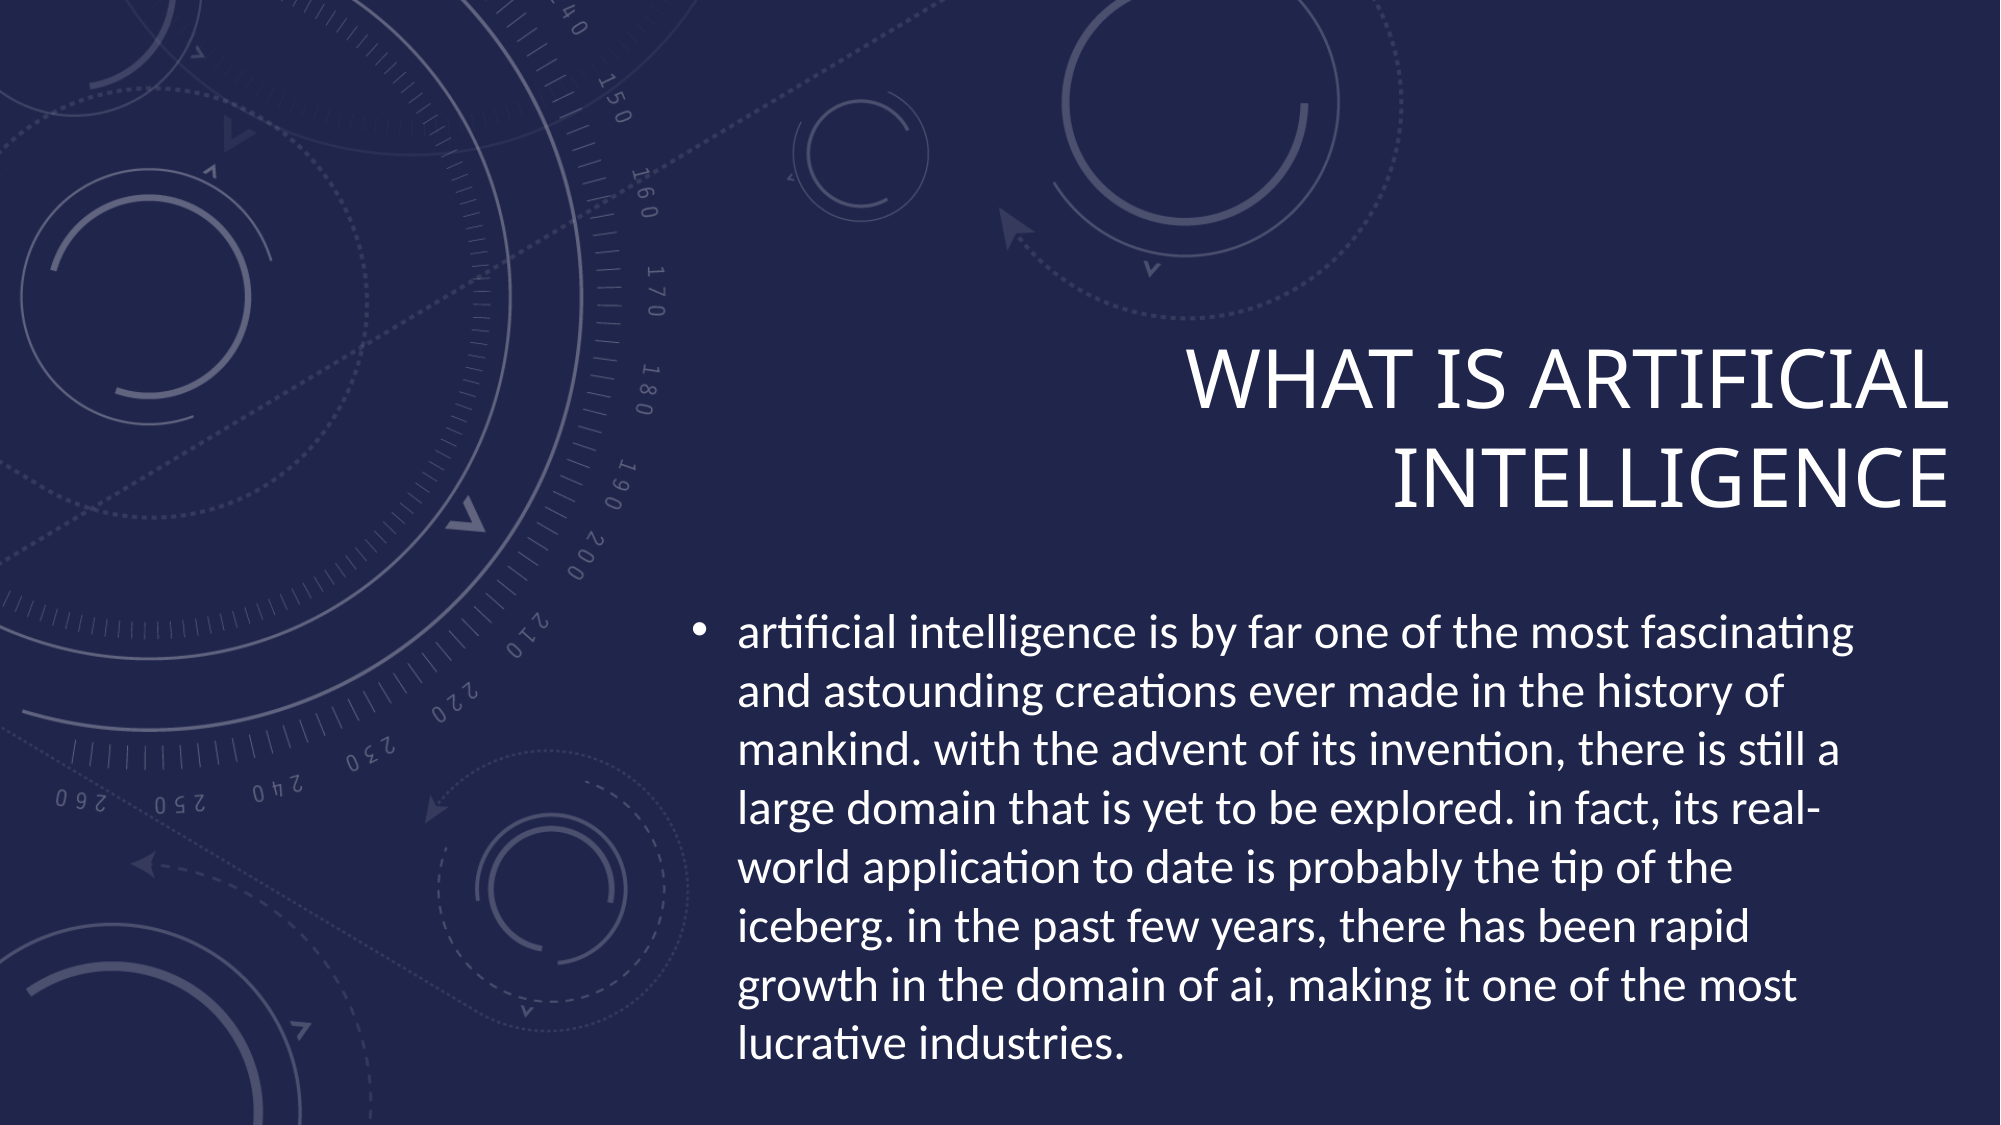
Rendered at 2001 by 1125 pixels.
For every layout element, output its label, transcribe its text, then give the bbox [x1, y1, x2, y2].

picture [0, 0, 2000, 1125]
subtitle artificial intelligence is by far one of the most fascinating and astounding creations ever made in the history of mankind. with the advent of its invention, there is still a large domain that is yet to be explored. in fact, its real-world application to date is probably the tip of the iceberg. in the past few years, there has been rapid growth in the domain of ai, making it one of the most lucrative industries. [676, 591, 1899, 1080]
title What is Artificial intelligence [608, 317, 1967, 531]
